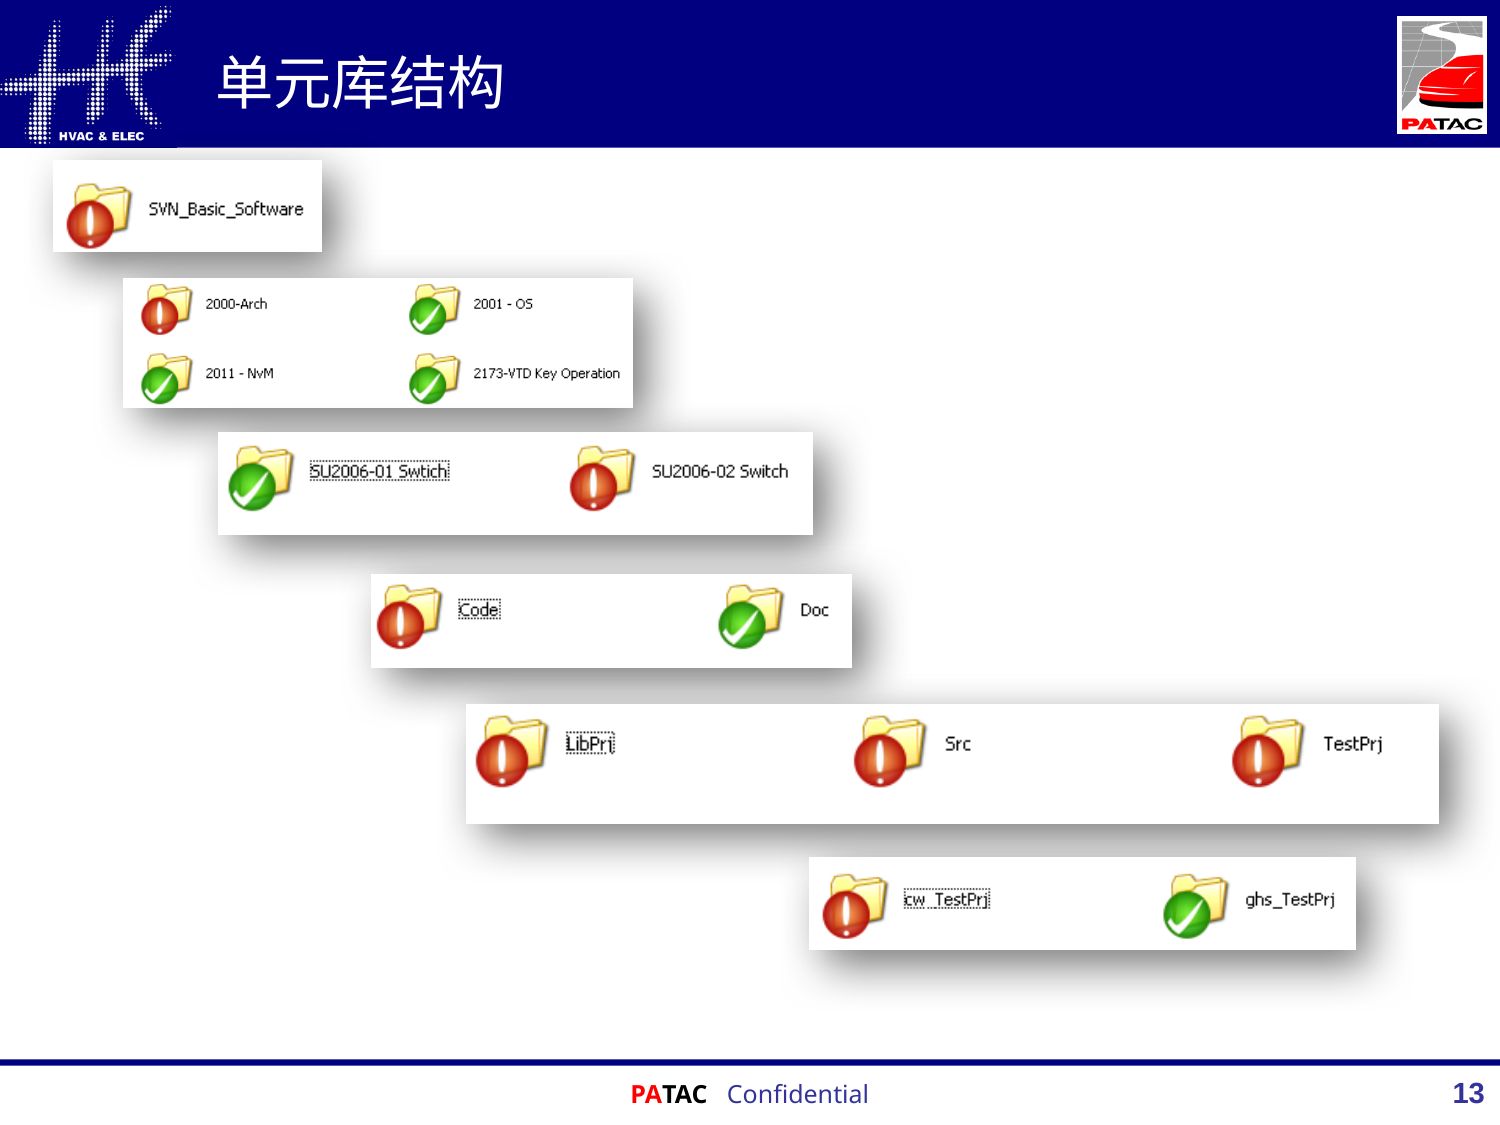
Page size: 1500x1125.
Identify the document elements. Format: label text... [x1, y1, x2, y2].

slide_number 13 [1362, 1066, 1500, 1125]
picture [1397, 16, 1487, 134]
title 单元库结构 [199, 12, 1376, 151]
picture [123, 278, 633, 408]
picture [0, 0, 177, 148]
picture [52, 160, 323, 252]
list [808, 857, 1357, 951]
picture [218, 432, 813, 535]
picture [466, 703, 1440, 825]
picture [371, 573, 852, 669]
